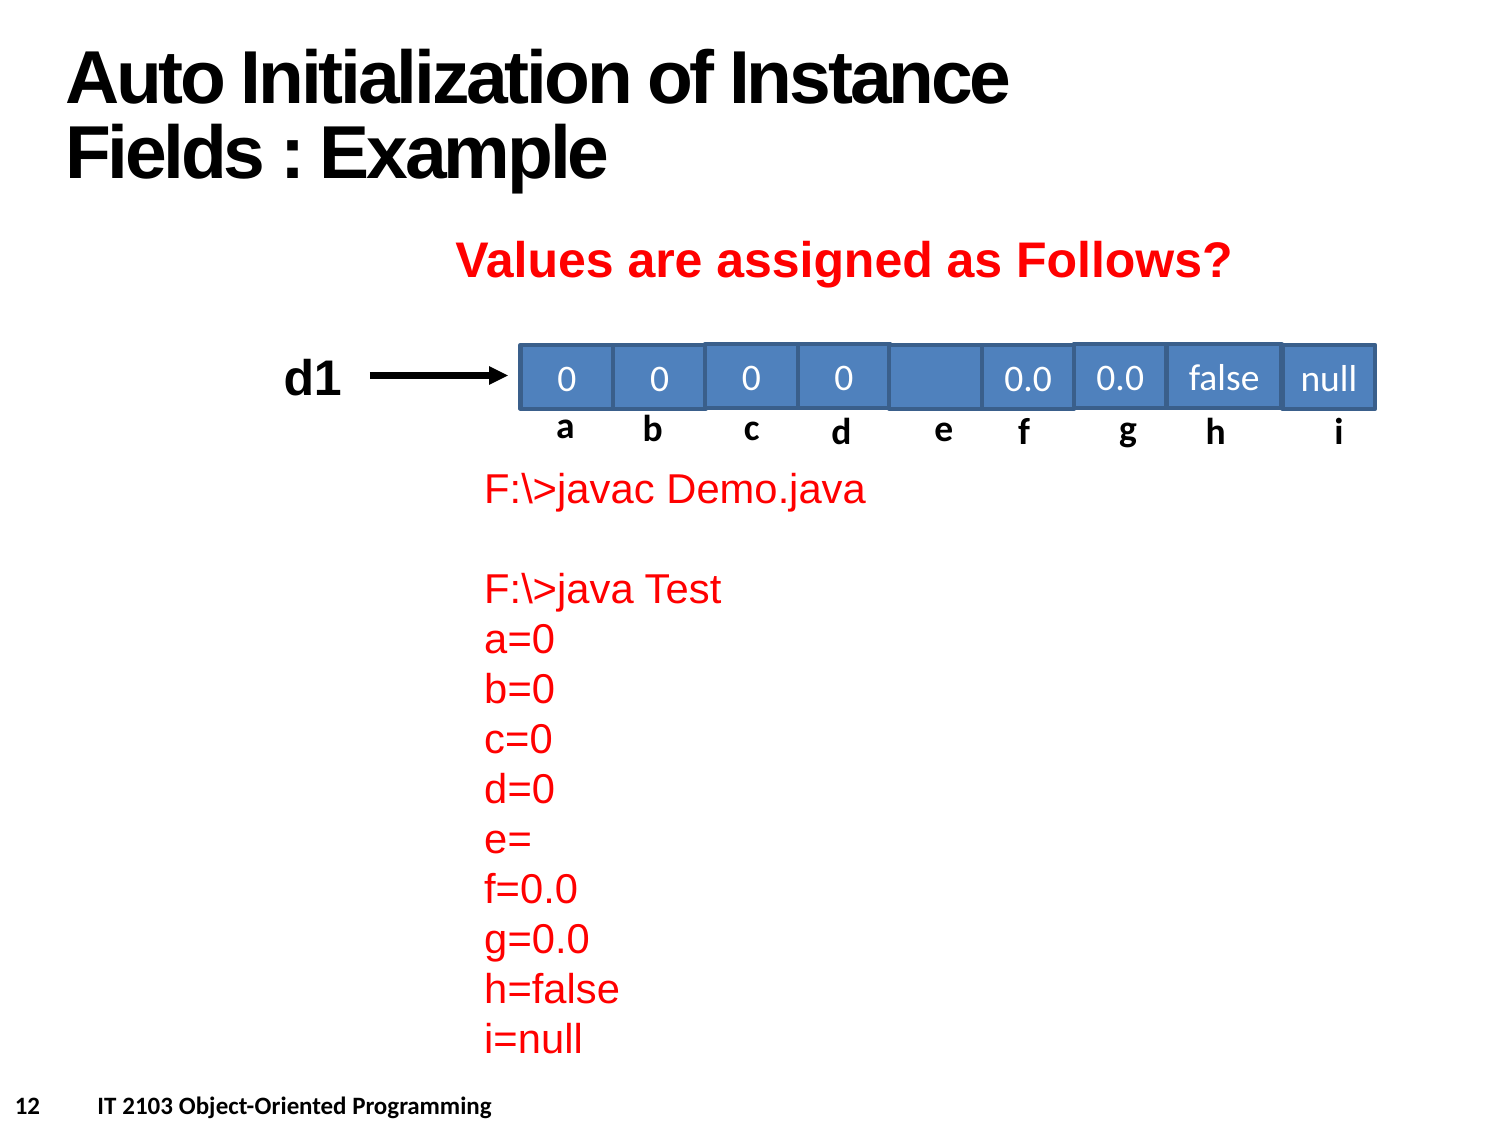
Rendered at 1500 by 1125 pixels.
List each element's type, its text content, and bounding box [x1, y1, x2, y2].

text_box 0 [703, 342, 796, 410]
text_box h [1190, 399, 1241, 460]
text_box b [627, 397, 678, 454]
text_box F:\>javac Demo.java F:\>java Test a=0 b=0 c=0 d=0 e= f=0.0 g=0.0 h=false i=null [469, 454, 1220, 1070]
text_box 0.0 [980, 343, 1076, 411]
text_box 0.0 [1072, 342, 1164, 410]
text_box g [1104, 396, 1152, 454]
list Auto Initialization of Instance Fields : Example [50, 24, 1088, 213]
text_box i [1319, 399, 1359, 460]
text_box e [919, 396, 969, 454]
text_box Values are assigned as Follows? [371, 219, 1317, 295]
text_box 0 [518, 343, 612, 411]
text_box a [541, 393, 590, 454]
text_box f [1003, 400, 1045, 454]
text_box false [1164, 342, 1284, 410]
text_box 0 [611, 343, 708, 411]
text_box 0 [796, 342, 892, 410]
text_box [887, 343, 980, 411]
text_box d1 [268, 338, 357, 413]
text_box c [729, 396, 775, 454]
text_box null [1280, 343, 1377, 411]
text_box d [816, 399, 867, 454]
